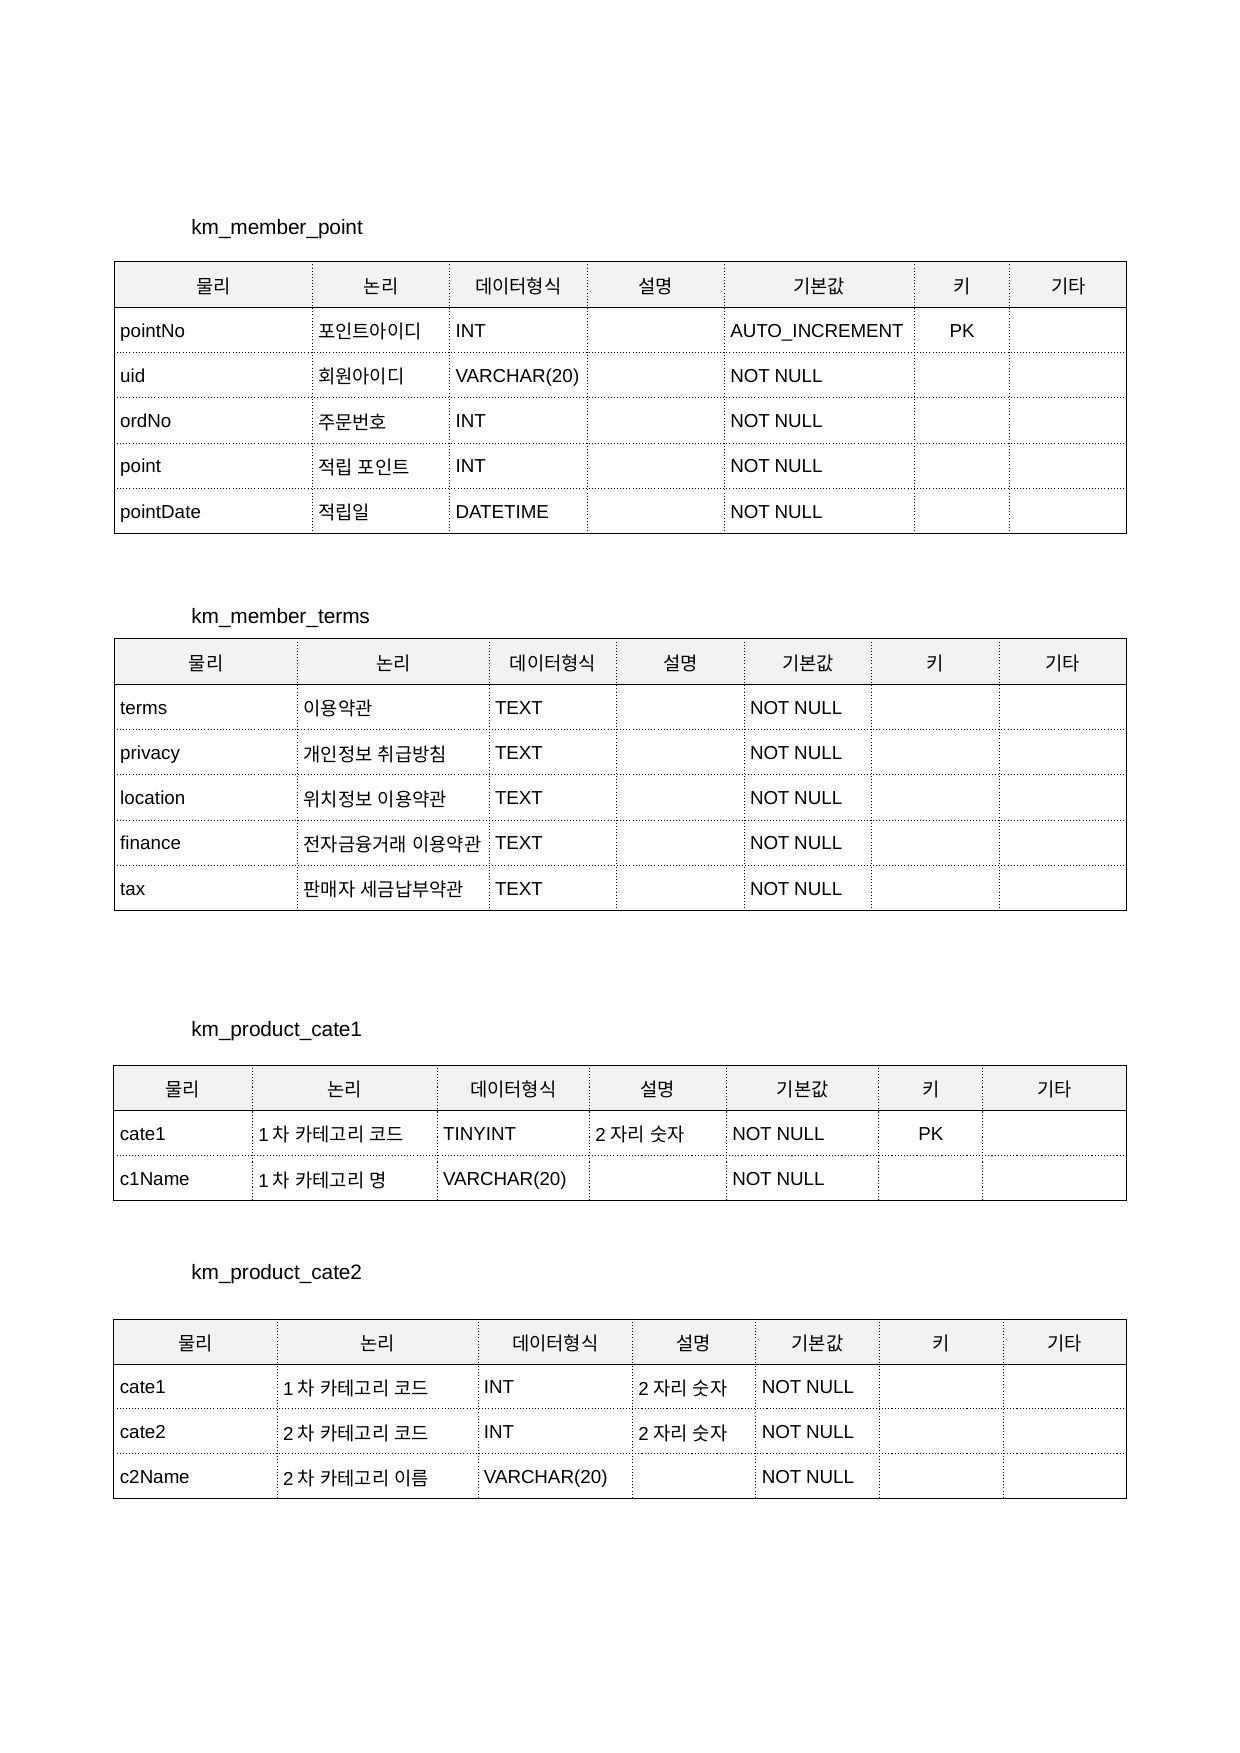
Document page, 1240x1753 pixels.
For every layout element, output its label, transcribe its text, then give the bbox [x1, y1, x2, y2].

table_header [114, 1066, 1126, 1110]
table_header 기본값 [725, 262, 914, 307]
table_header 기타 [1010, 262, 1126, 307]
table_header 물리 [115, 262, 312, 307]
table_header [115, 639, 1126, 684]
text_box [191, 1016, 384, 1041]
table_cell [114, 1365, 1126, 1498]
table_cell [114, 1111, 1126, 1200]
table_header 설명 [587, 262, 725, 307]
table_header 키 [914, 262, 1010, 307]
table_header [114, 1320, 1126, 1364]
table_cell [115, 685, 1126, 910]
text_box km_member_point [191, 214, 384, 239]
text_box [191, 1260, 384, 1284]
table_header 데이터형식 [450, 262, 587, 307]
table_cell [115, 308, 1126, 533]
table_header 논리 [312, 262, 450, 307]
table_cell pointNo [115, 308, 312, 352]
text_box km_member_terms [191, 603, 384, 628]
